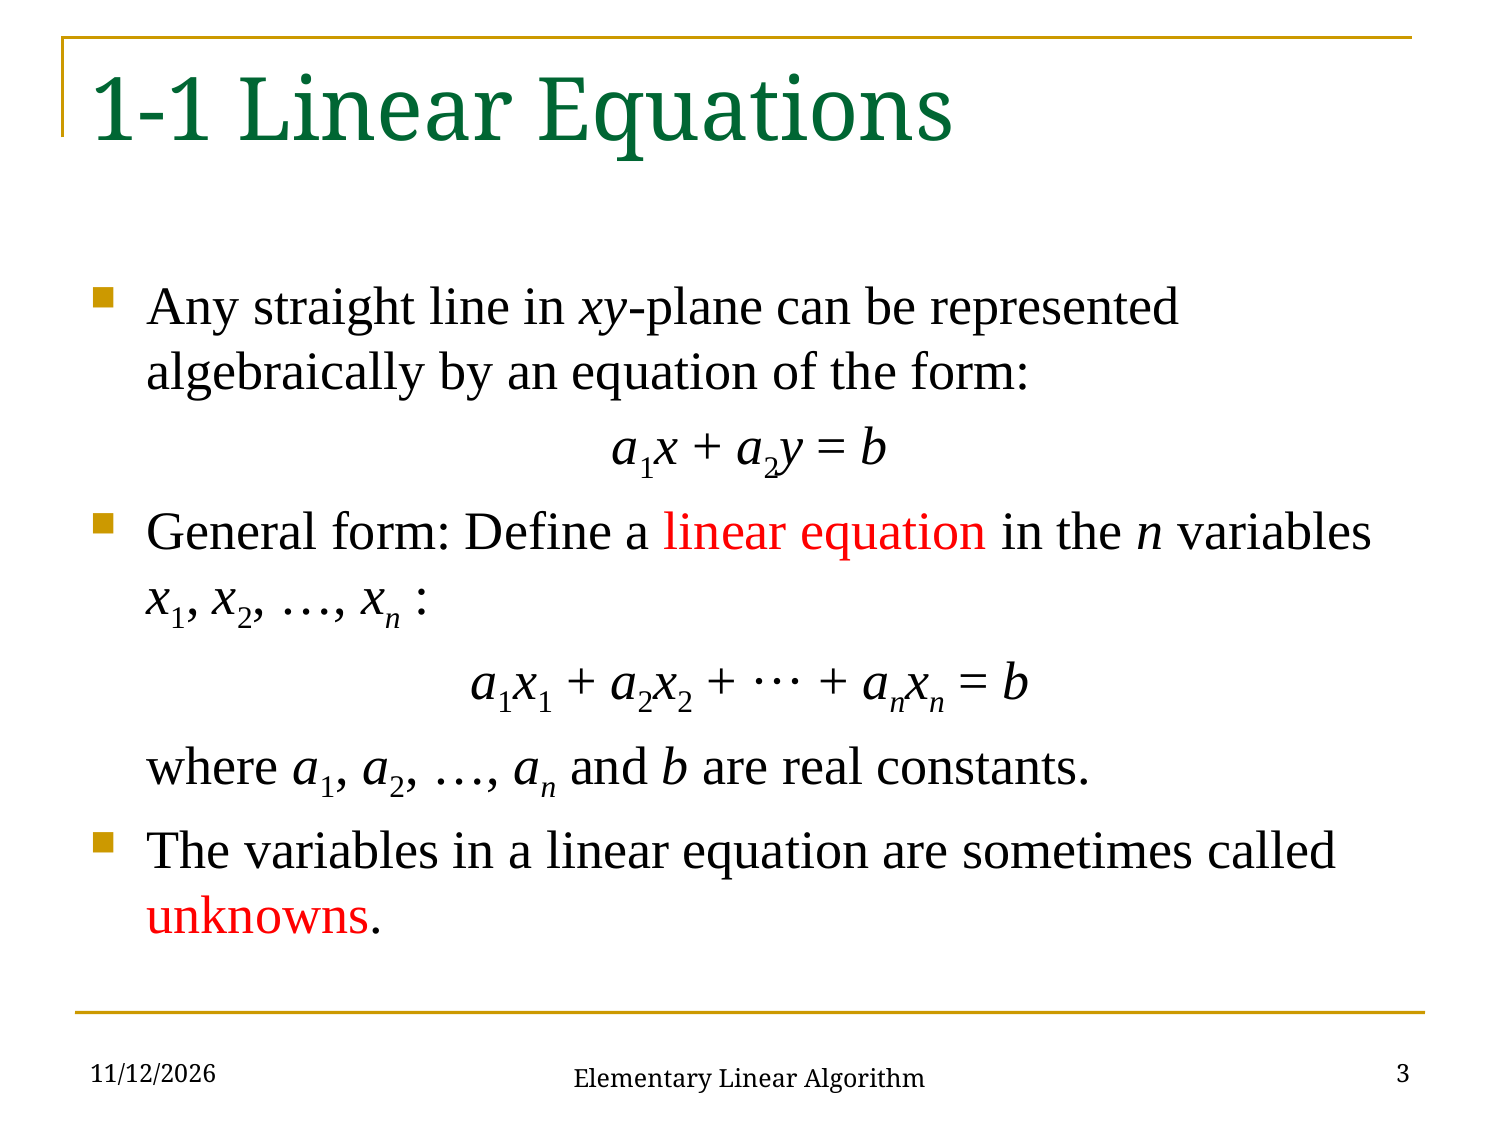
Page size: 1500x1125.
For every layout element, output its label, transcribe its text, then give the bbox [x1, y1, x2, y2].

slide_number 3 [1074, 1023, 1426, 1100]
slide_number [74, 1023, 426, 1100]
list Any straight line in xy-plane can be represented algebraically by an equation of the form: a1x + a2y = b General form: Define a linear equation in the n variables x1, x2, …, xn : a1x1 + a2x2 + ··· + anxn = b where a1, a2, …, an and b are real constants. The variables in a linear equation are sometimes called unknowns. [75, 262, 1425, 1006]
title 1-1 Linear Equations [75, 45, 1425, 233]
footer Elementary Linear Algorithm [512, 1024, 988, 1101]
